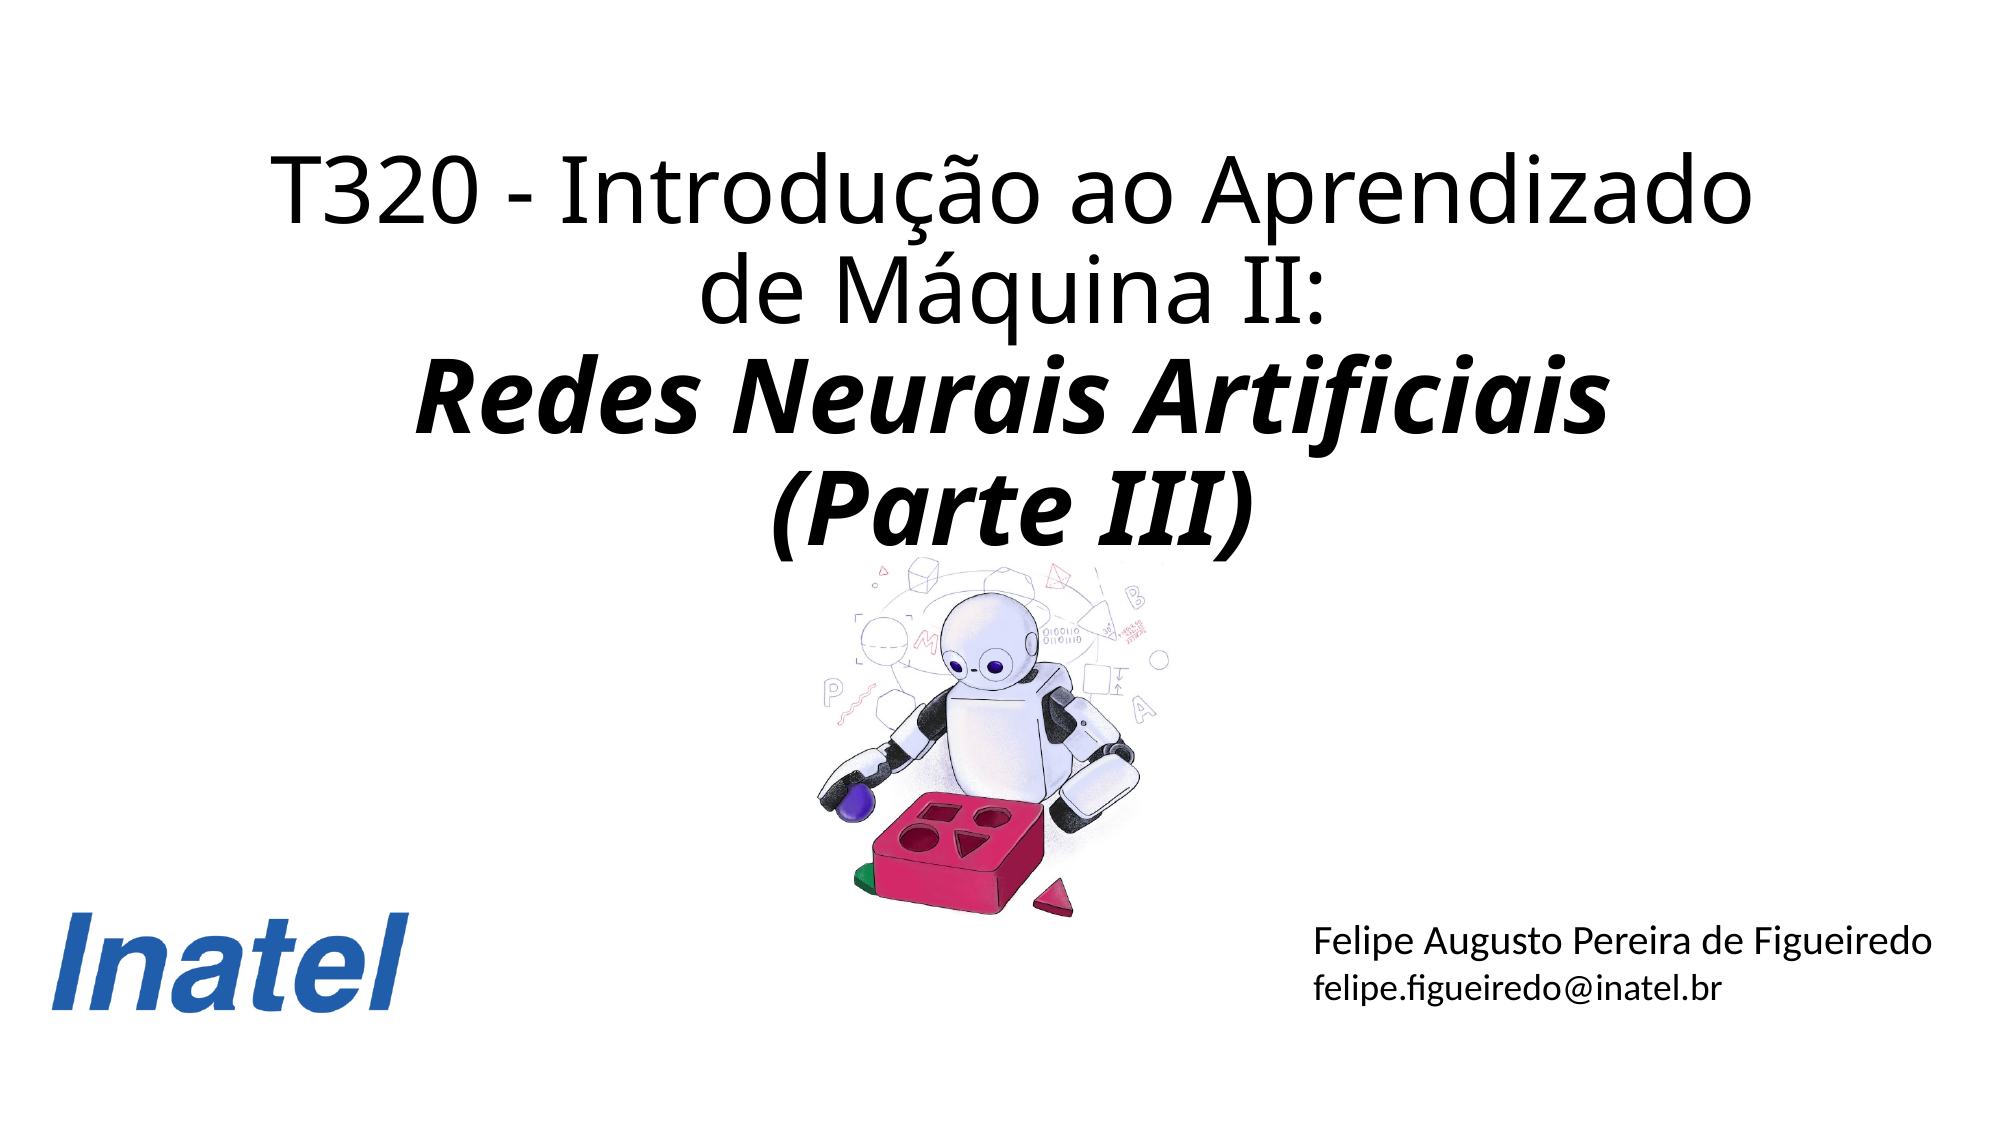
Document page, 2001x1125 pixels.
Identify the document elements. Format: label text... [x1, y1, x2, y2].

text_box Felipe Augusto Pereira de Figueiredo felipe.figueiredo@inatel.br [1298, 905, 1956, 1016]
title T320 - Introdução ao Aprendizado de Máquina II: Redes Neurais Artificiais (Parte III) [249, 134, 1778, 576]
picture [814, 557, 1186, 925]
picture [44, 906, 416, 1018]
